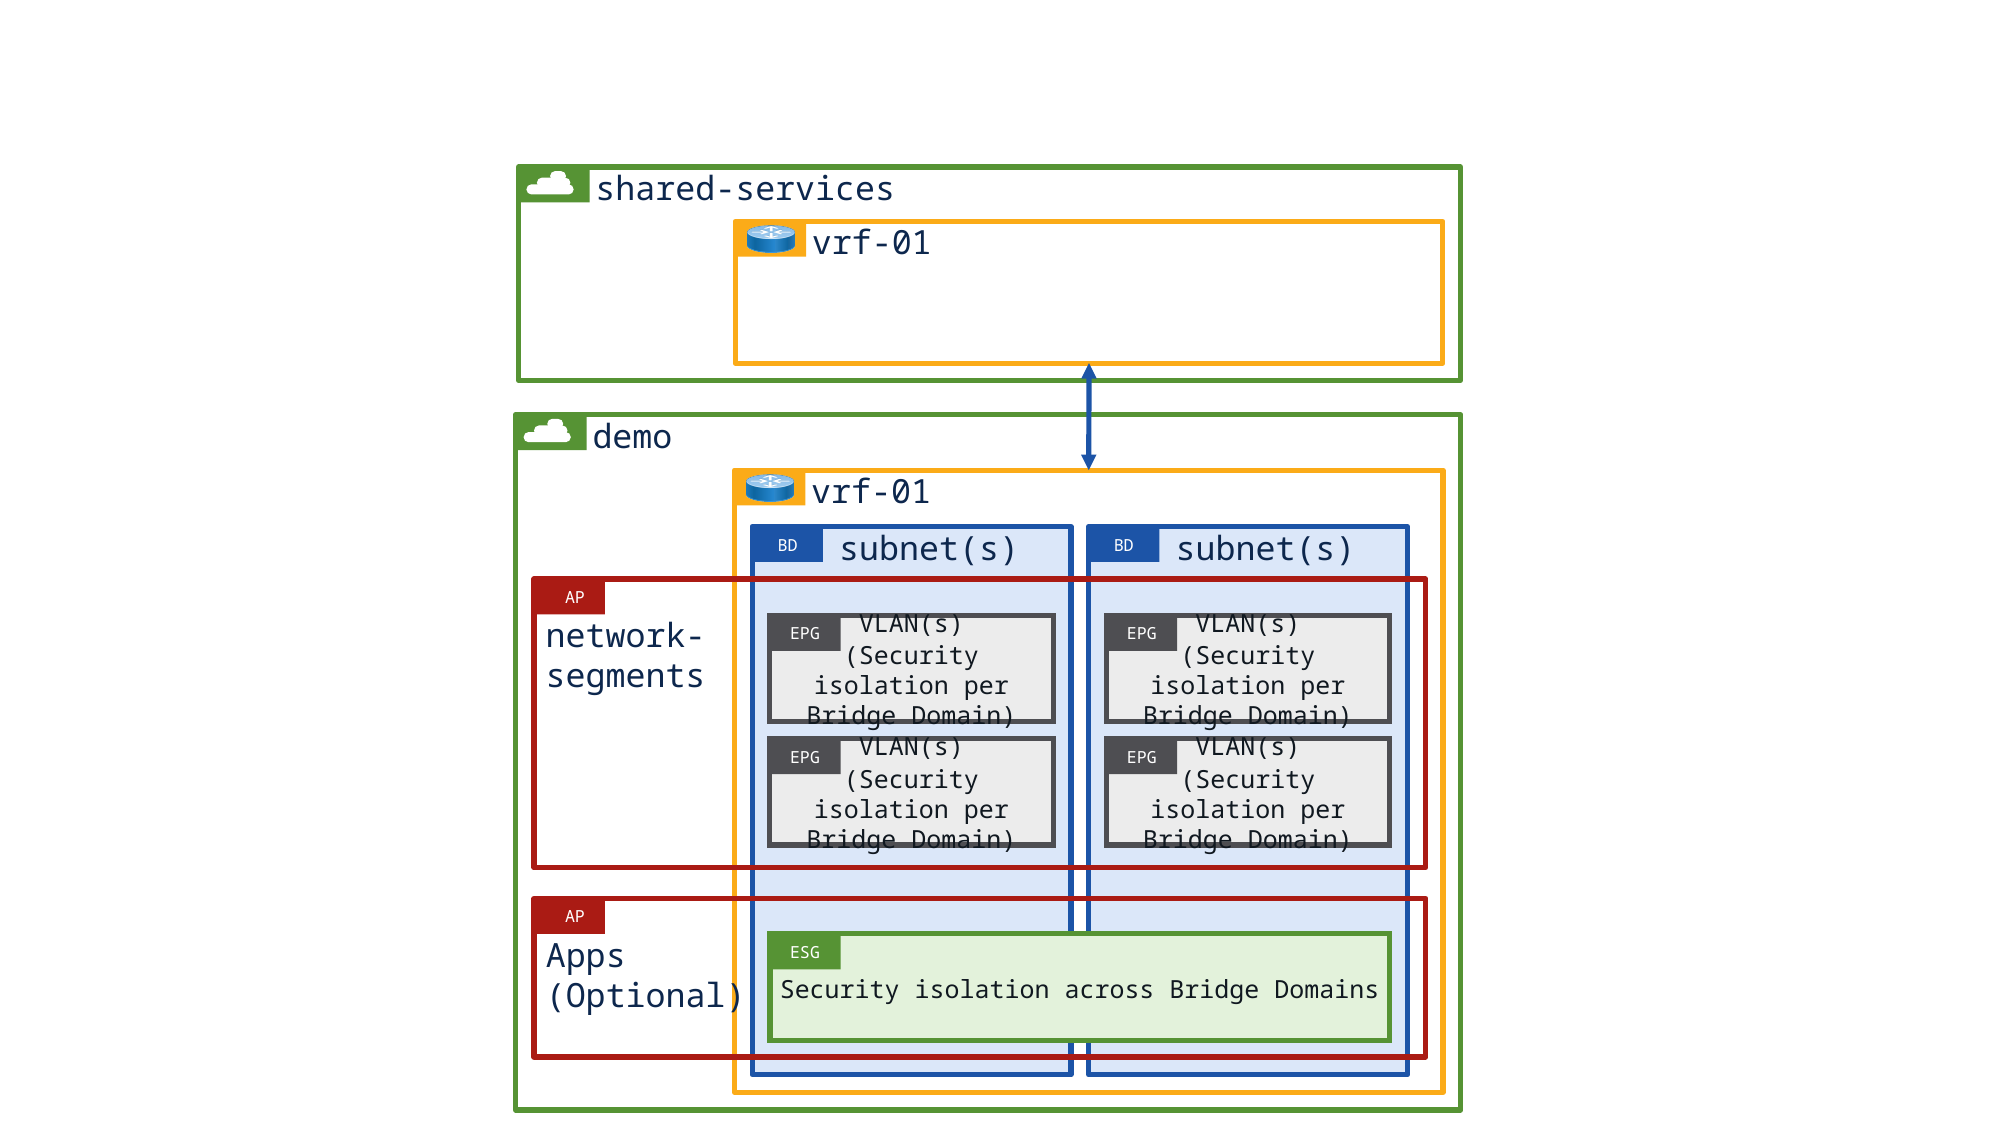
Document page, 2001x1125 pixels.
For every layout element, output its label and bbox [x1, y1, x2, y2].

text_box [515, 166, 1461, 1111]
